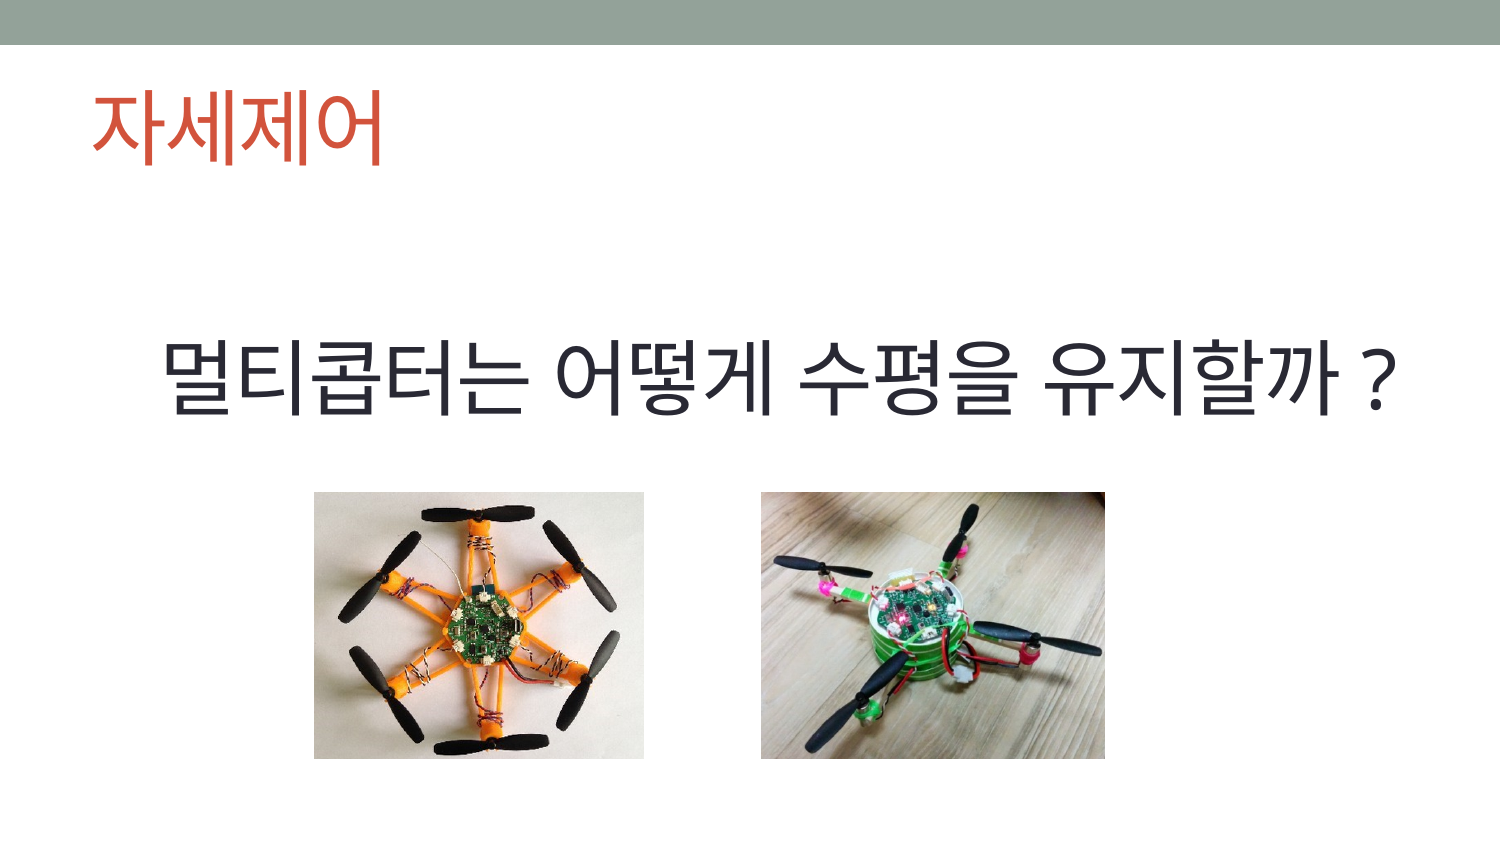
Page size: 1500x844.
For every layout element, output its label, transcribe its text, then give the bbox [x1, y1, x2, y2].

title 자세제어 [75, 65, 1425, 188]
picture [314, 492, 644, 759]
text_box 멀티콥터는 어떻게 수평을 유지할까? [144, 315, 1495, 438]
picture [761, 492, 1105, 759]
